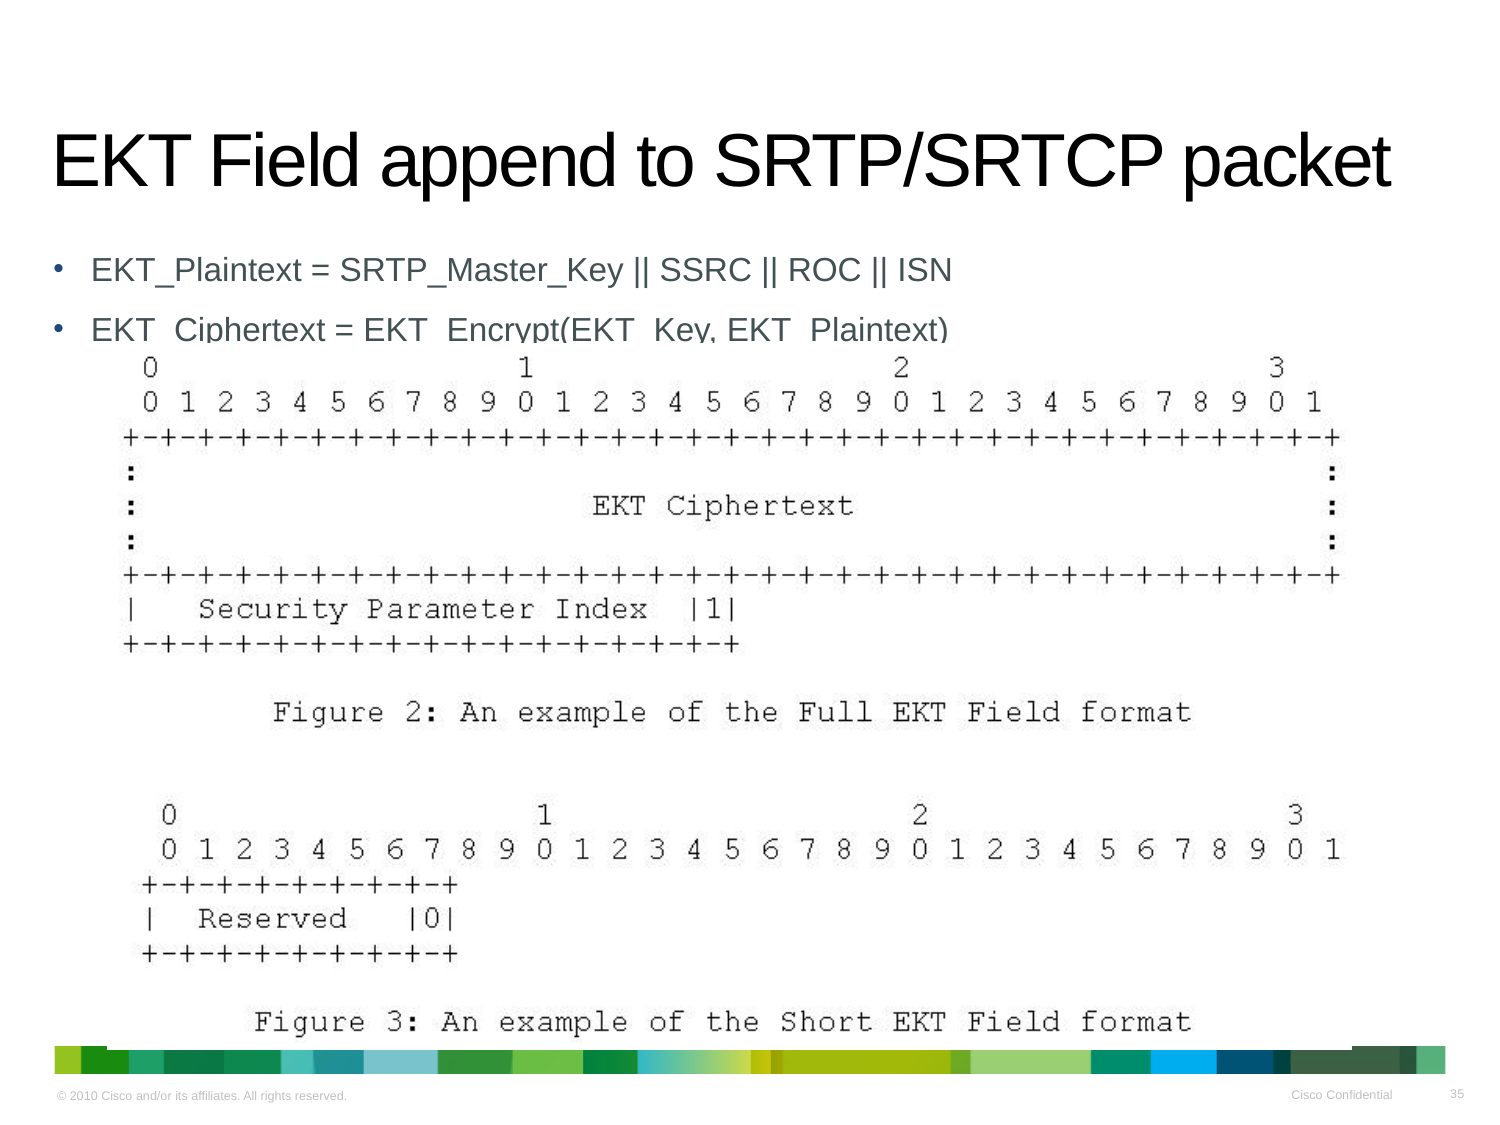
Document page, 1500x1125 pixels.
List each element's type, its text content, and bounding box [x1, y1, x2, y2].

picture [54, 343, 1446, 1074]
list EKT_Plaintext = SRTP_Master_Key || SSRC || ROC || ISN EKT_Ciphertext = EKT_Encrypt(EKT_Key, EKT_Plaintext) [38, 220, 1445, 1035]
title EKT Field append to SRTP/SRTCP packet [37, 70, 1446, 209]
